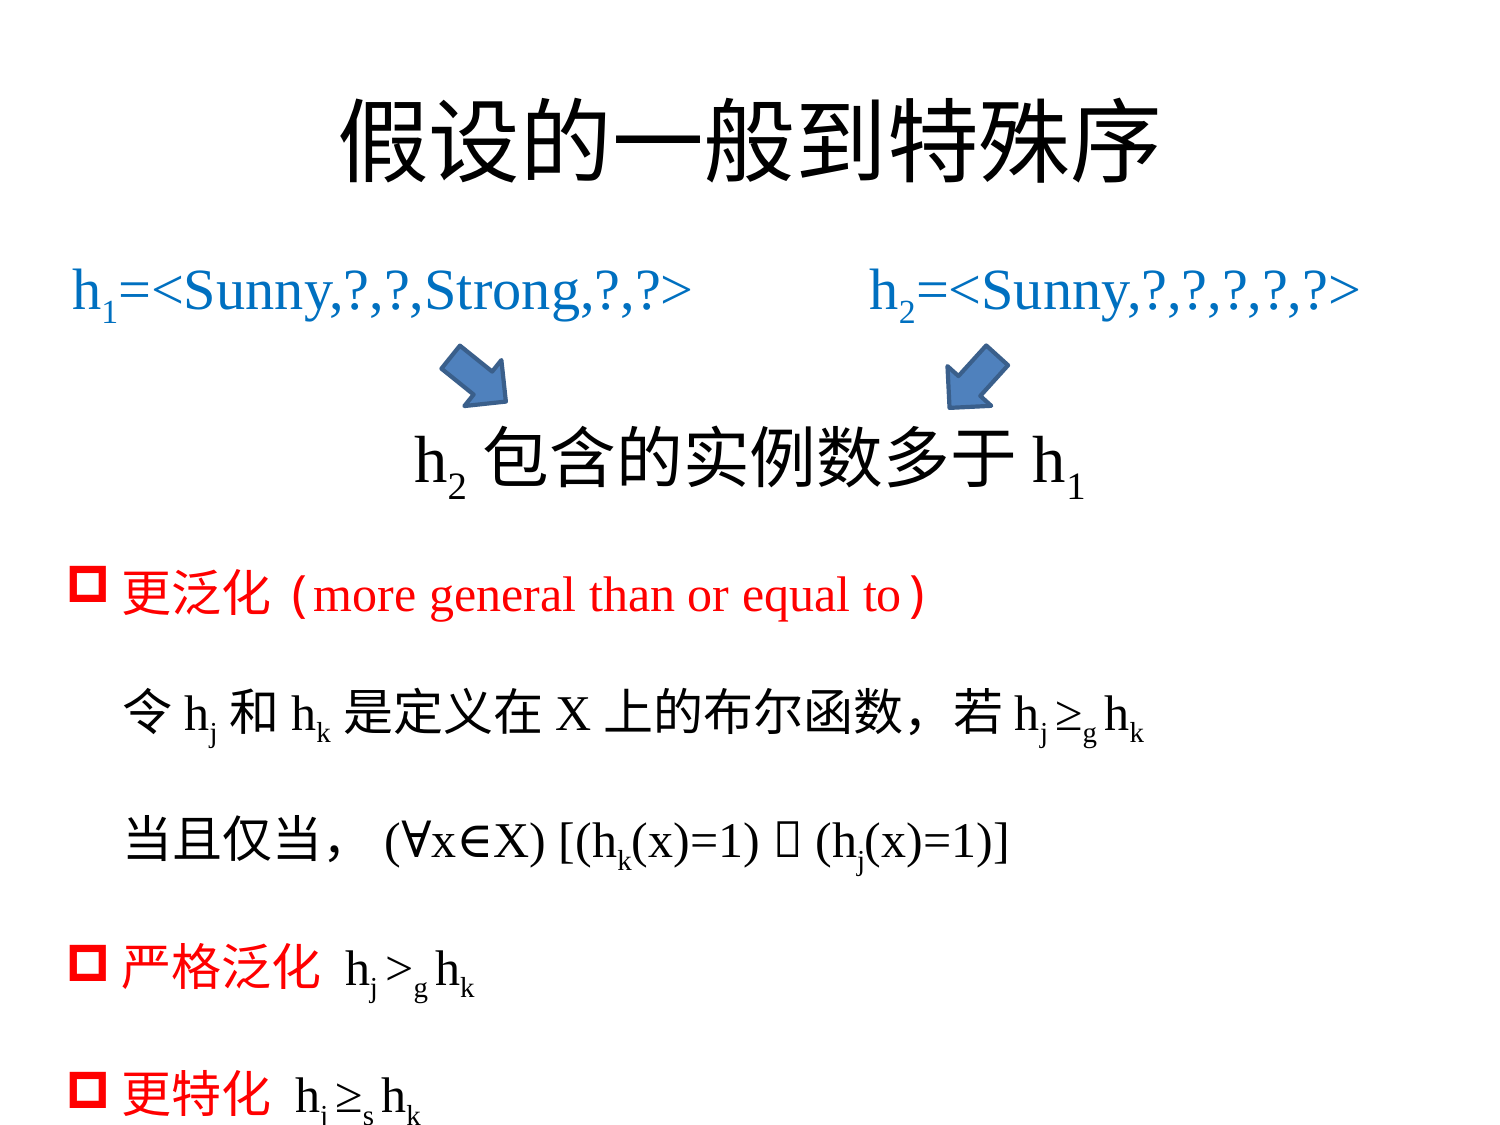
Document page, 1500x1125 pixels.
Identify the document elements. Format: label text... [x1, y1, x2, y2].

text_box [439, 343, 508, 409]
text_box [945, 343, 1011, 410]
text_box h1=<Sunny,?,?,Strong,?,?> [57, 243, 709, 338]
text_box 更泛化(more general than or equal to) 令hj和hk是定义在X上的布尔函数，若hj ≥g hk 当且仅当，(∀x∈X) [(hk(x)=1)  (hj(x)=1)] 严格泛化 hj >g hk 更特化 hj ≥s hk [50, 553, 1450, 1125]
title 假设的一般到特殊序 [75, 45, 1425, 233]
text_box h2=<Sunny,?,?,?,?,?> [854, 243, 1376, 338]
text_box h2包含的实例数多于h1 [399, 408, 1101, 515]
